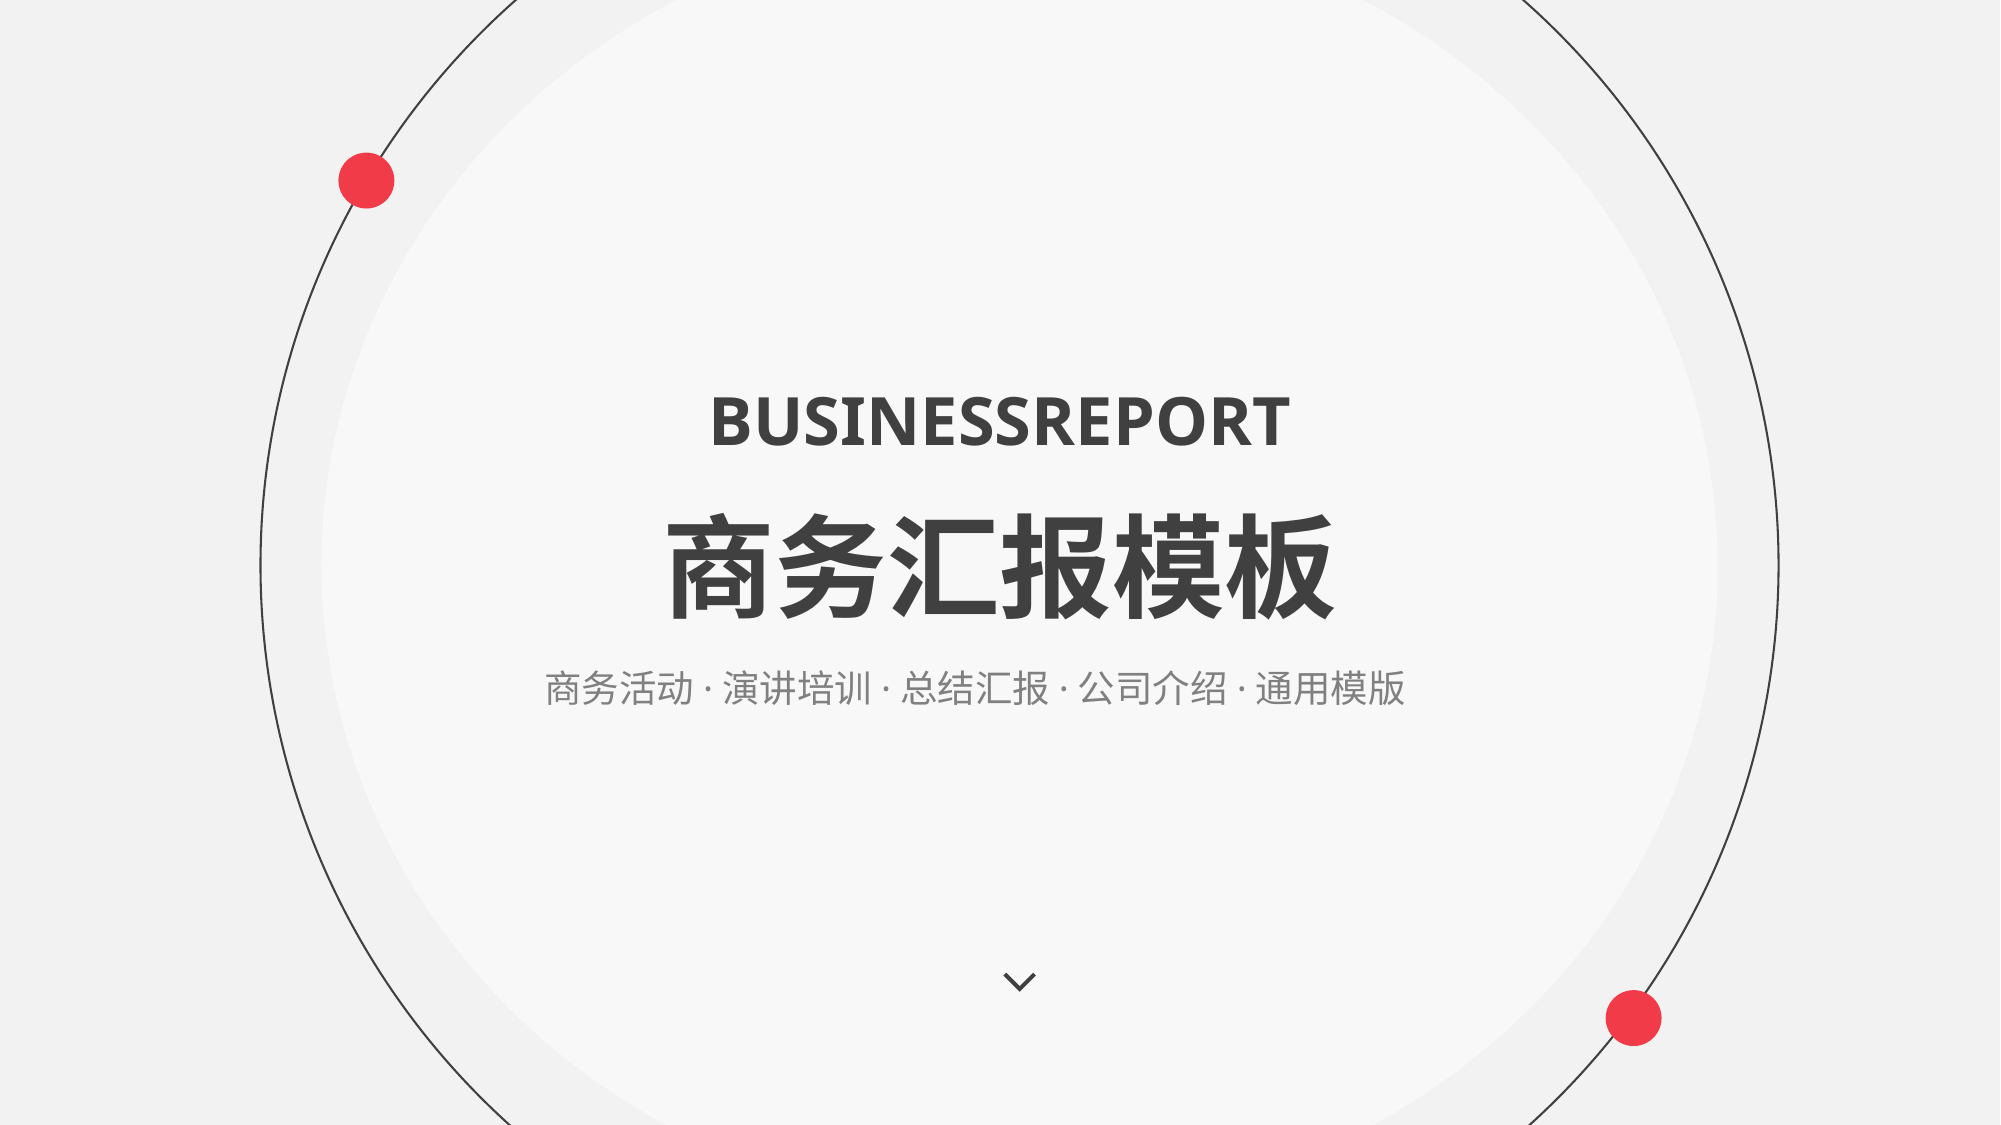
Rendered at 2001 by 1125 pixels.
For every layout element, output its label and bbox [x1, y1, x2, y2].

text_box [382, 0, 1657, 152]
text_box [1662, 160, 1780, 970]
text_box [433, 1047, 1606, 1125]
text_box [338, 152, 1662, 1047]
text_box [259, 230, 338, 901]
